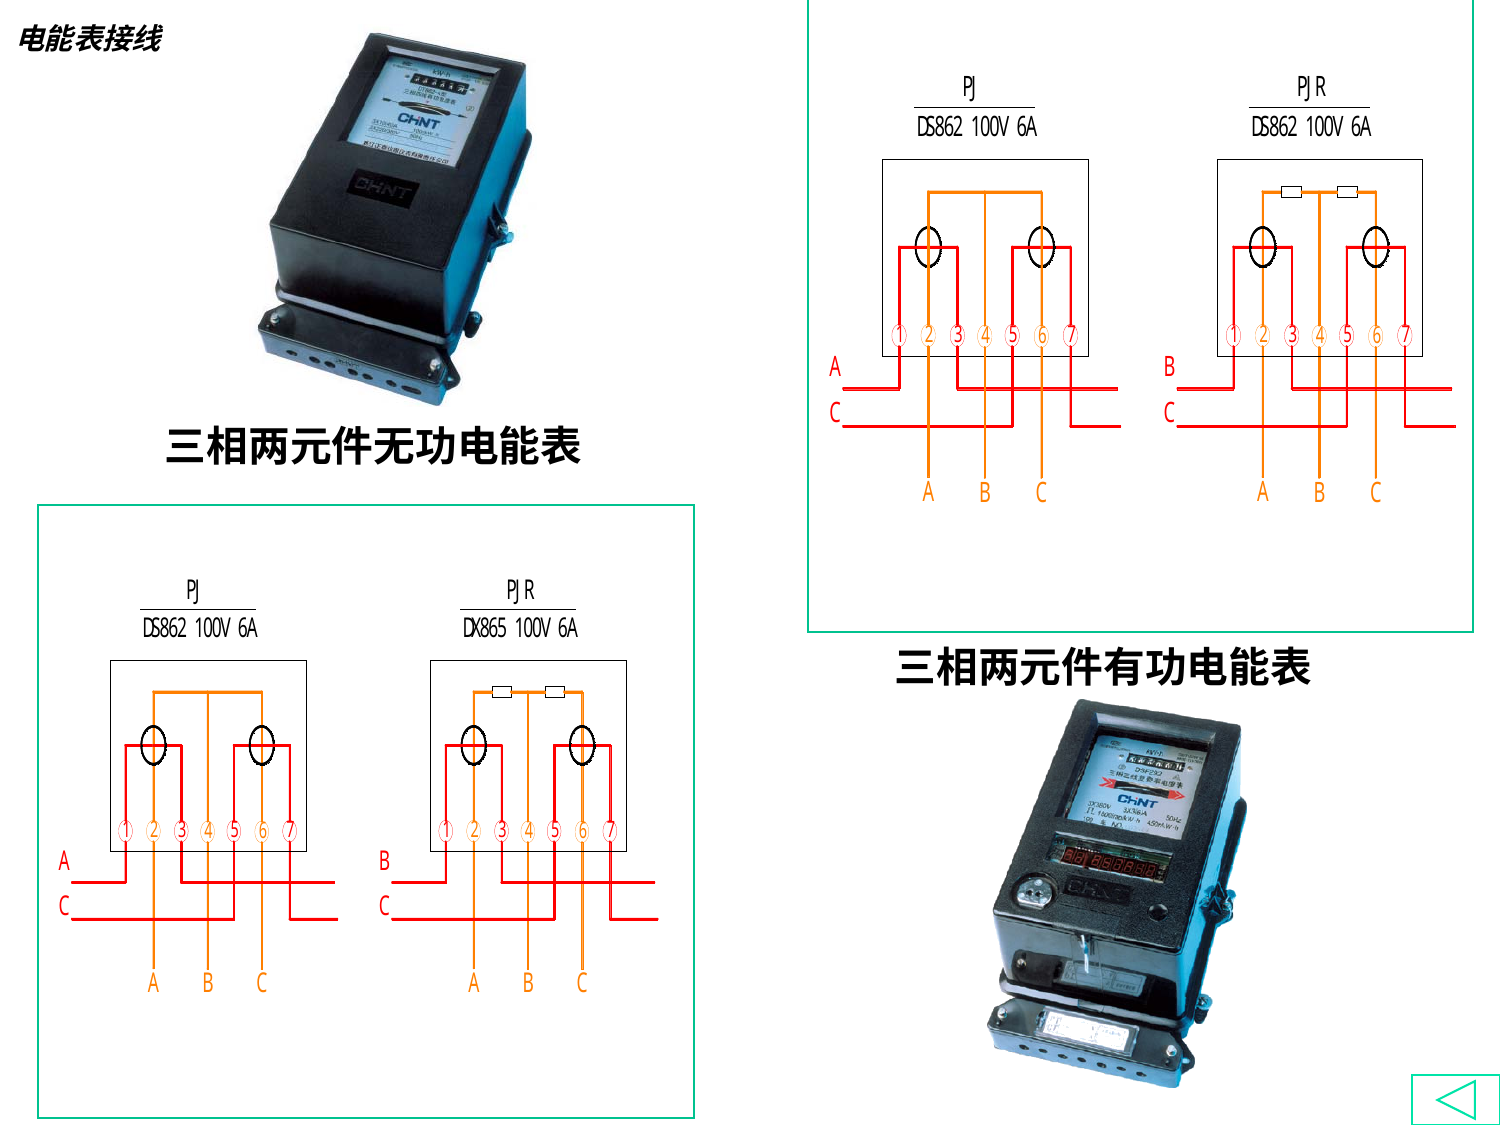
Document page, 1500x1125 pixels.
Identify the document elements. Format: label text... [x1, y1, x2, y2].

text_box 三相两元件无功电能表 [149, 412, 717, 478]
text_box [39, 505, 694, 1118]
title 电能表接线 [0, 0, 250, 63]
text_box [808, 0, 1472, 632]
picture [987, 699, 1247, 1088]
text_box [1412, 1074, 1500, 1125]
picture [249, 24, 537, 407]
text_box 三相两元件有功电能表 [879, 640, 1447, 699]
